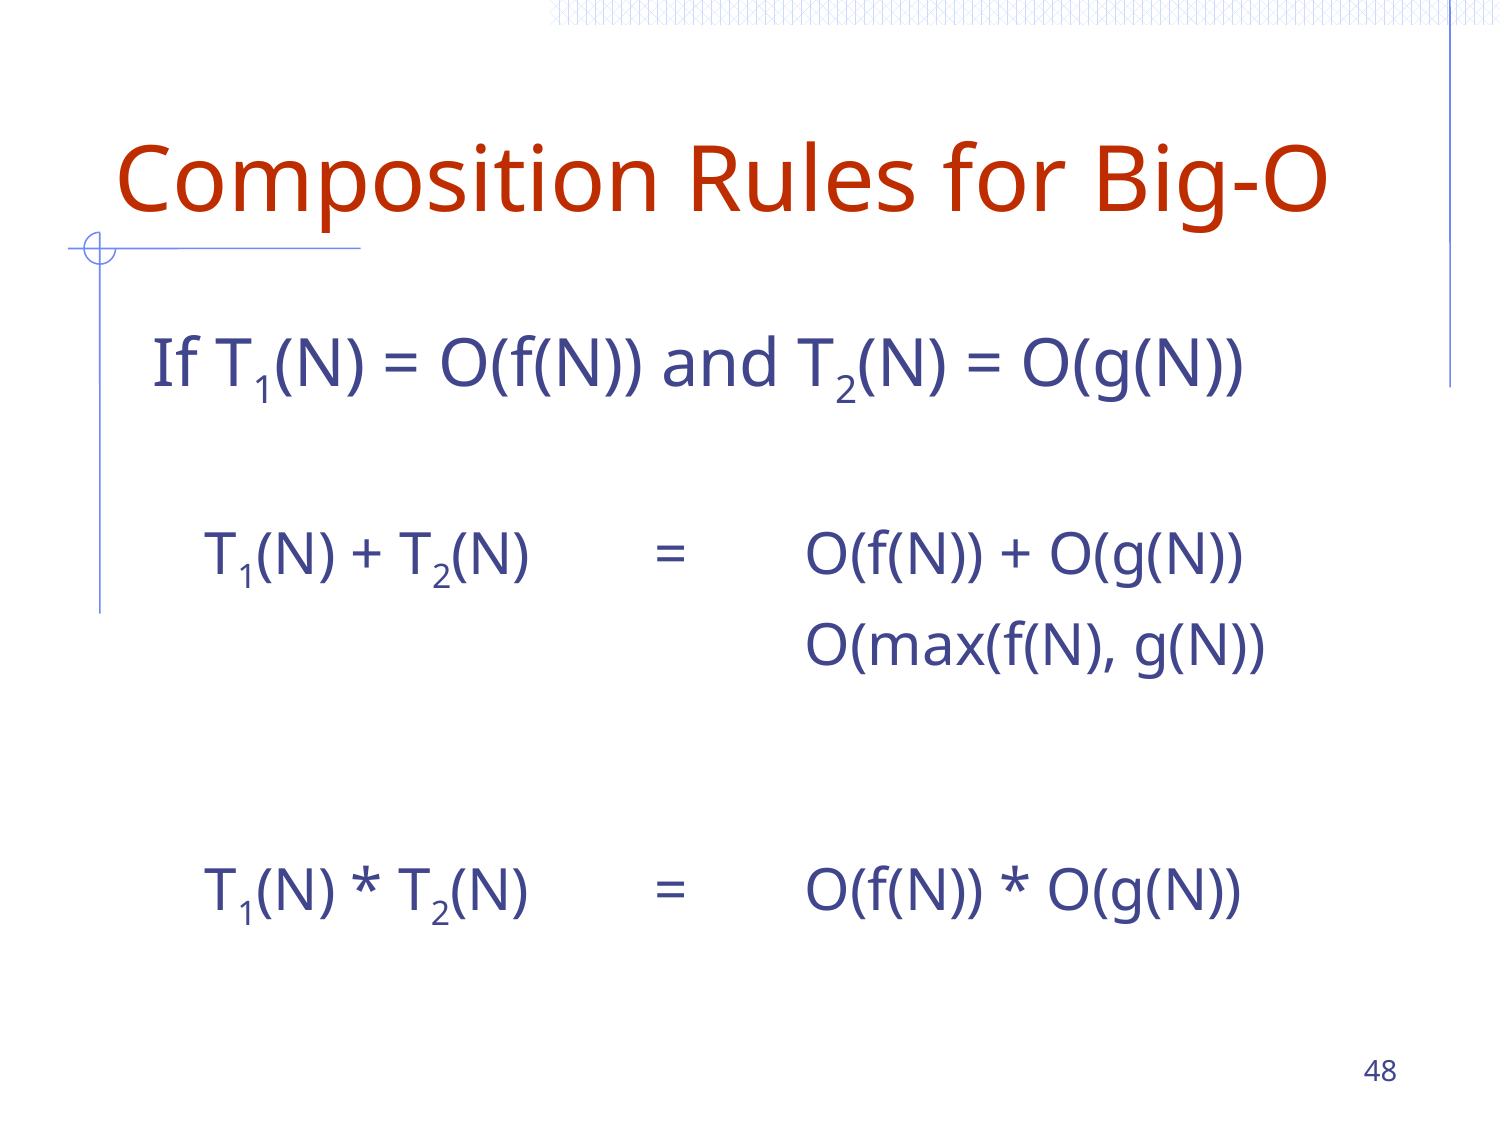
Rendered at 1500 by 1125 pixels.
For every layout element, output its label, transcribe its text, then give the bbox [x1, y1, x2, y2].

slide_number 48 [1099, 1024, 1413, 1101]
list If T1(N) = O(f(N)) and T2(N) = O(g(N)) T1(N) + T2(N) = O(f(N)) + O(g(N)) O(max(f(N), g(N)) T1(N) * T2(N) = O(f(N)) * O(g(N)) [137, 312, 1413, 988]
title Composition Rules for Big-O [99, 49, 1376, 238]
